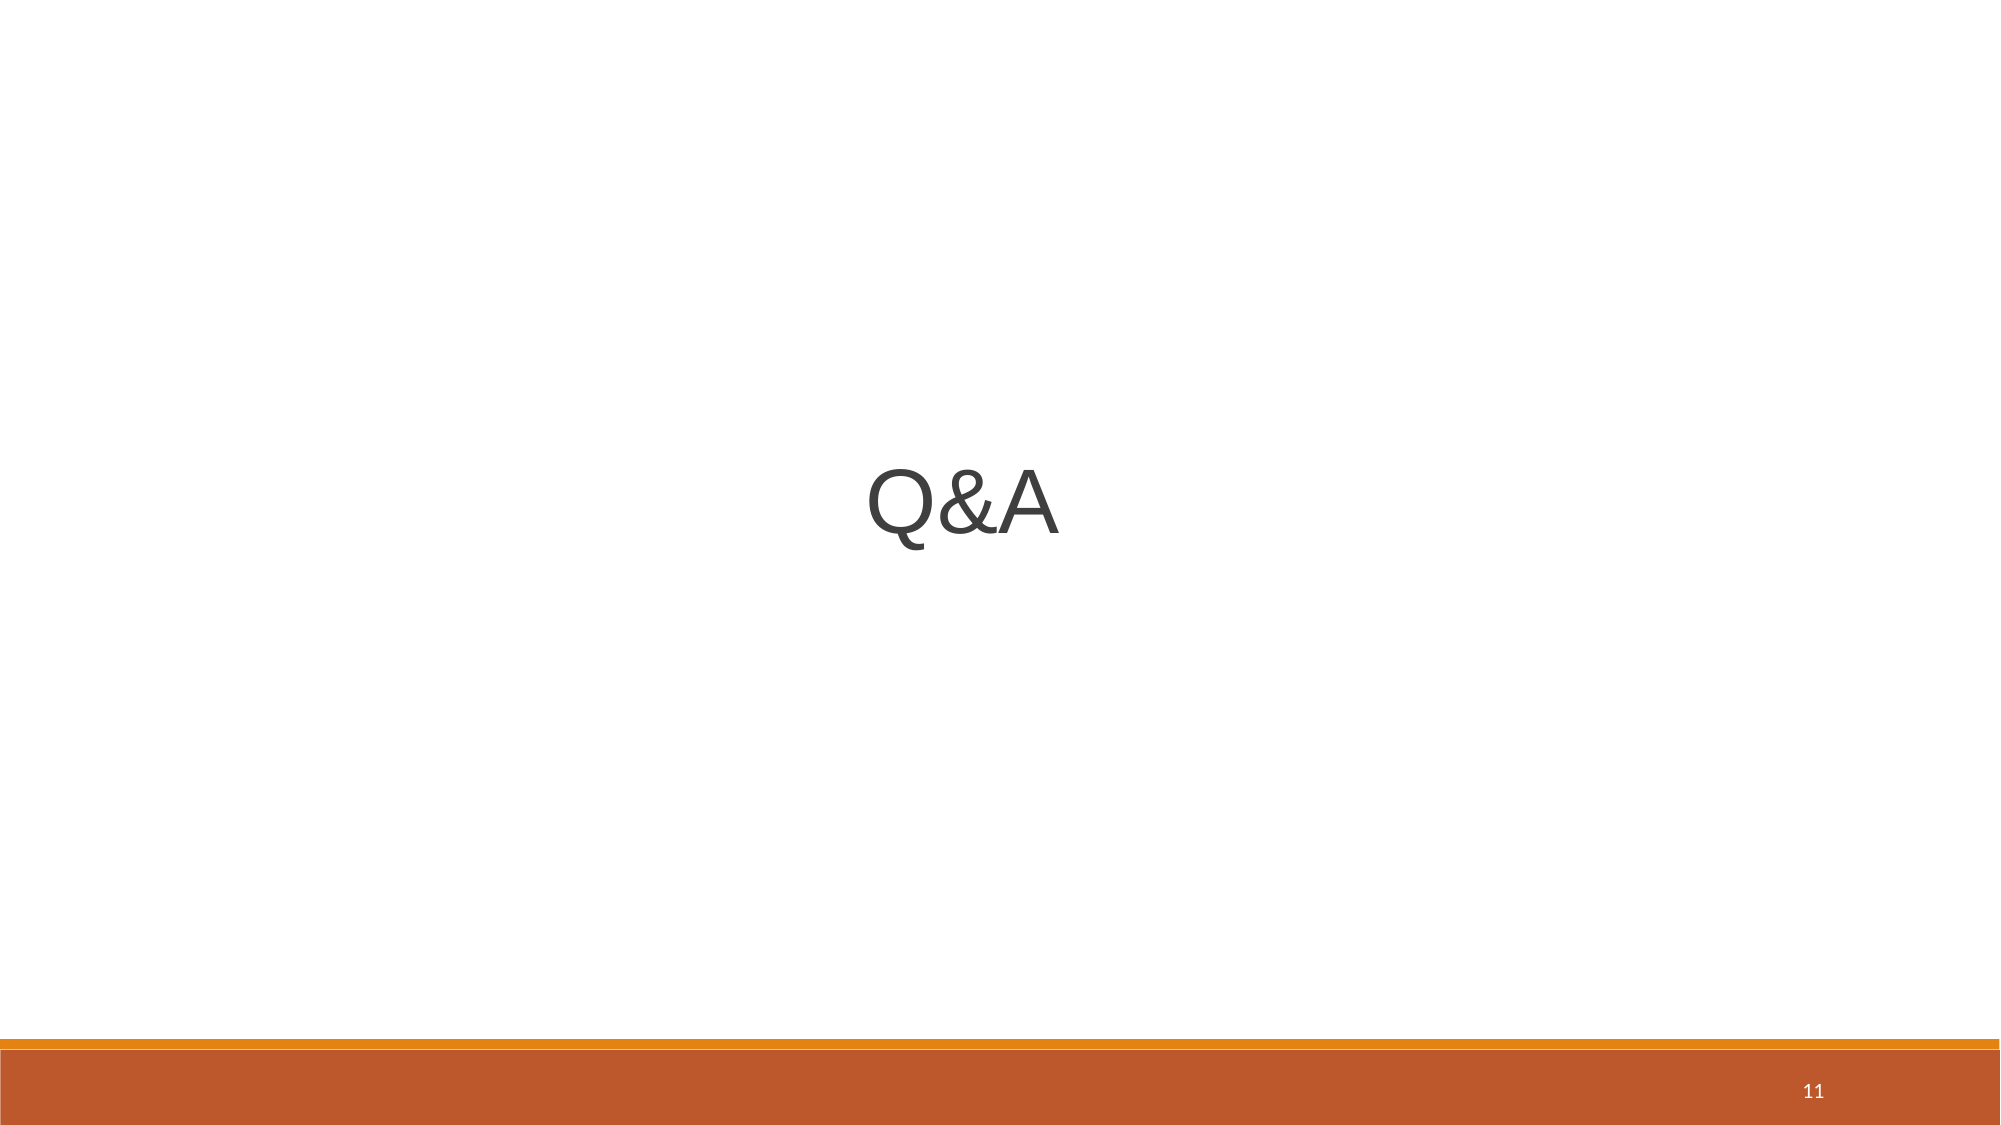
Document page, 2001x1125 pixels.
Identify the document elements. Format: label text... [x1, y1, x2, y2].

text_box Q&A [106, 434, 1840, 559]
slide_number 11 [1624, 1059, 1840, 1120]
